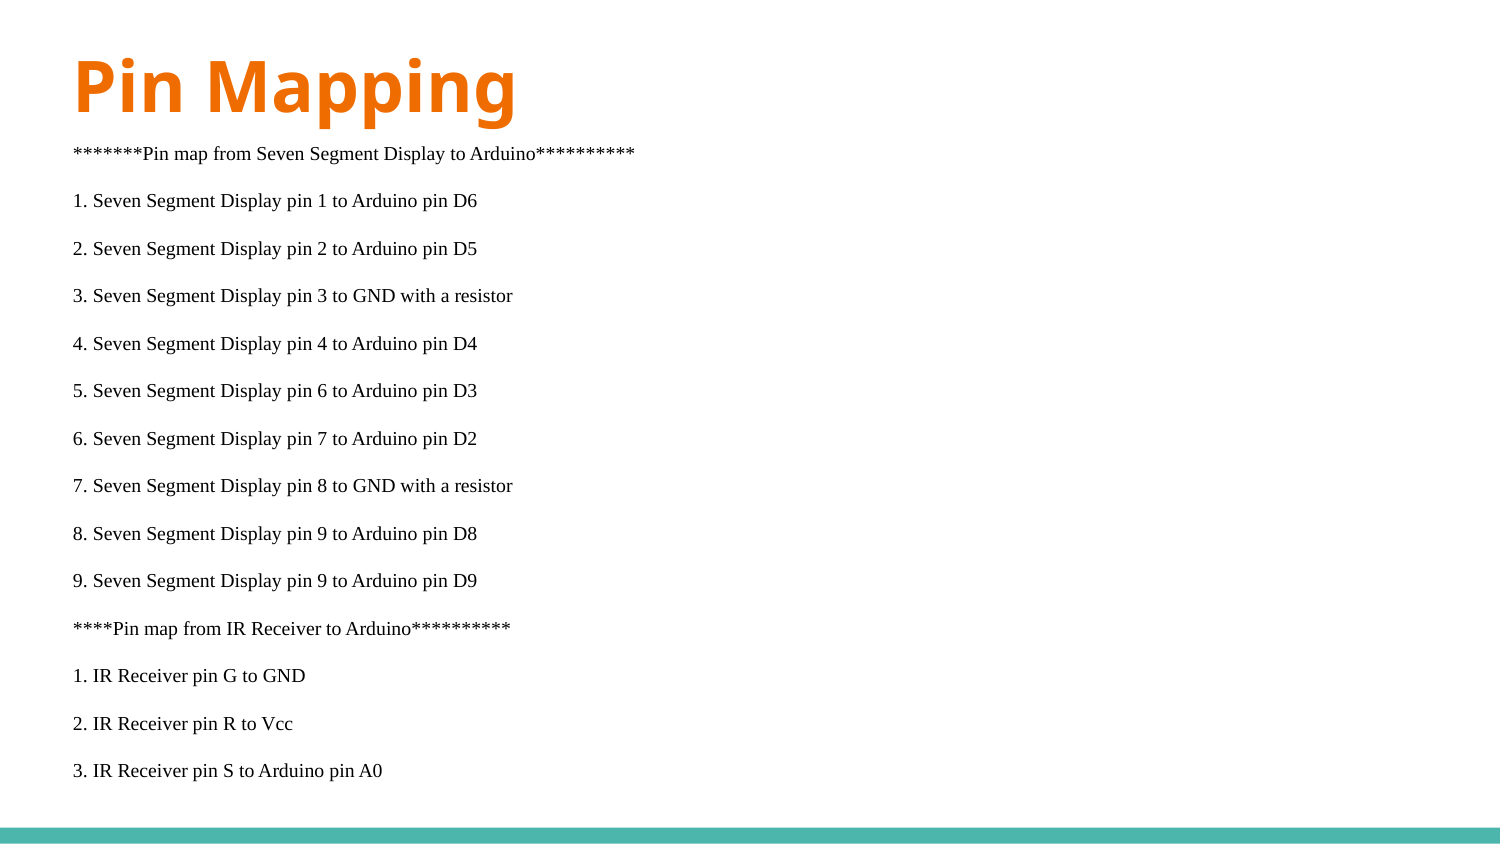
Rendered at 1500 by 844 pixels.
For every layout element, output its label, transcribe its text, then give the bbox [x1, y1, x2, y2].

title Pin Mapping [57, 26, 1456, 127]
list *******Pin map from Seven Segment Display to Arduino********** 1. Seven Segment Display pin 1 to Arduino pin D6 2. Seven Segment Display pin 2 to Arduino pin D5 3. Seven Segment Display pin 3 to GND with a resistor 4. Seven Segment Display pin 4 to Arduino pin D4 5. Seven Segment Display pin 6 to Arduino pin D3 6. Seven Segment Display pin 7 to Arduino pin D2 7. Seven Segment Display pin 8 to GND with a resistor 8. Seven Segment Display pin 9 to Arduino pin D8 9. Seven Segment Display pin 9 to Arduino pin D9 ****Pin map from IR Receiver to Arduino********** 1. IR Receiver pin G to GND 2. IR Receiver pin R to Vcc 3. IR Receiver pin S to Arduino pin A0 [57, 127, 1456, 670]
